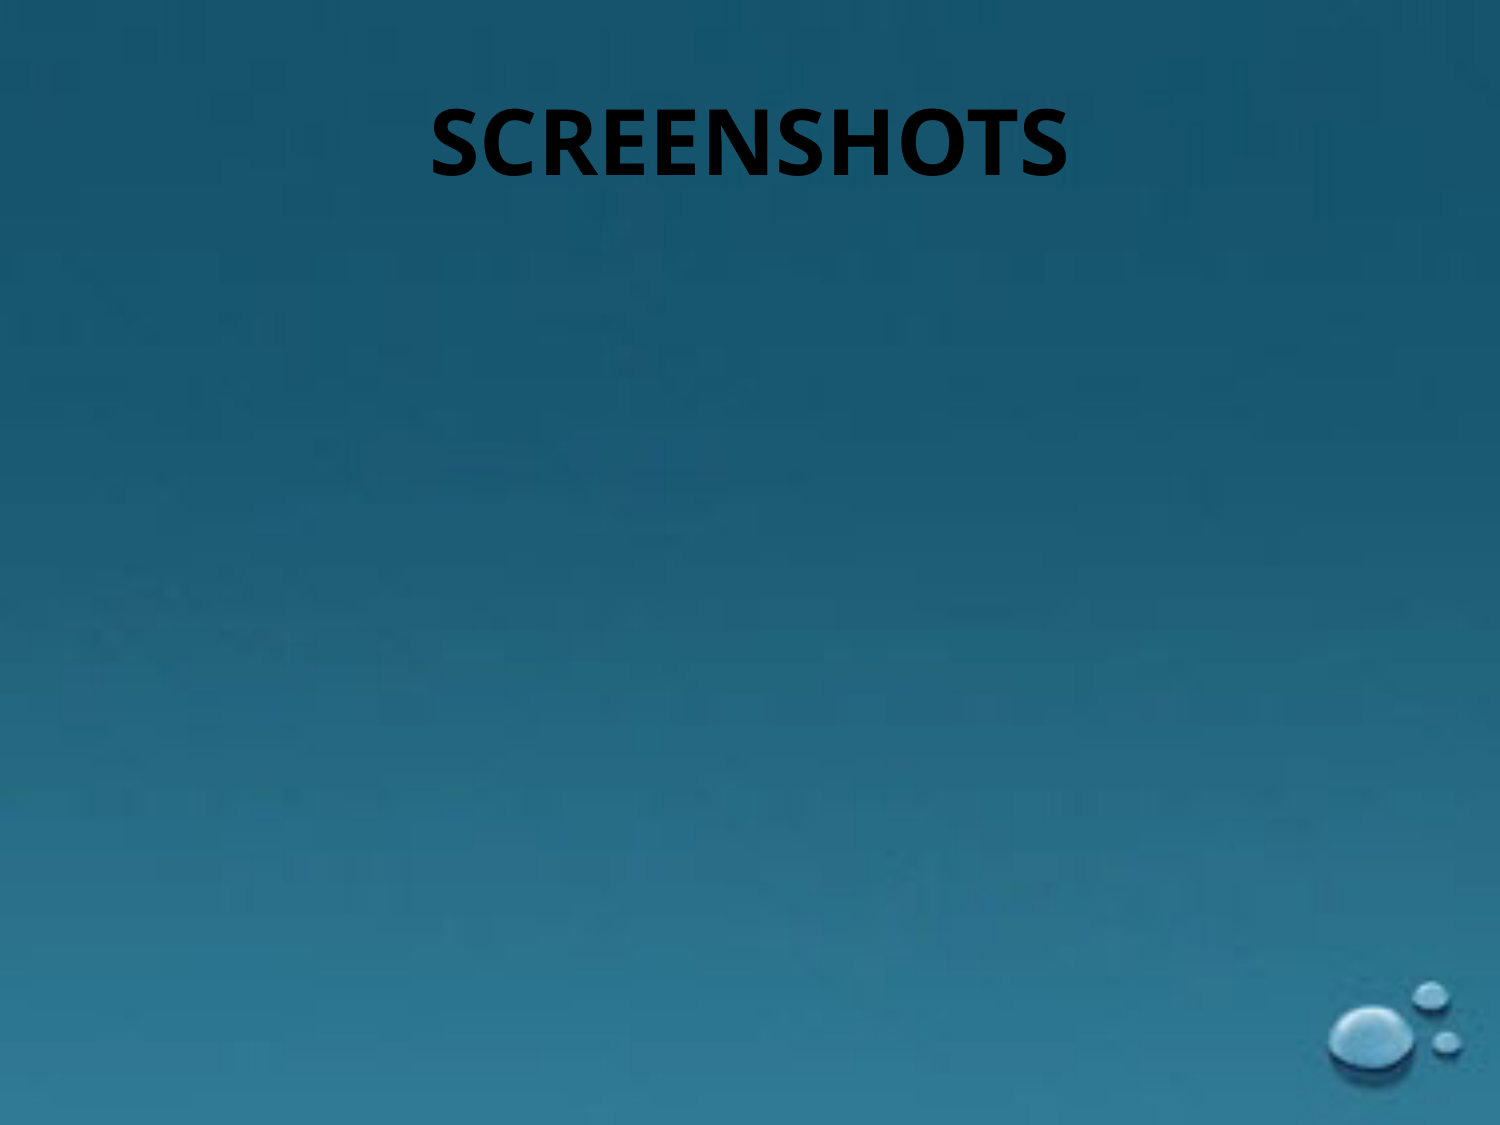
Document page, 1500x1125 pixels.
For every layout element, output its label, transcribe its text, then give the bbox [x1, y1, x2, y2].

title SCREENSHOTS [75, 45, 1425, 233]
picture [0, 0, 1500, 1125]
